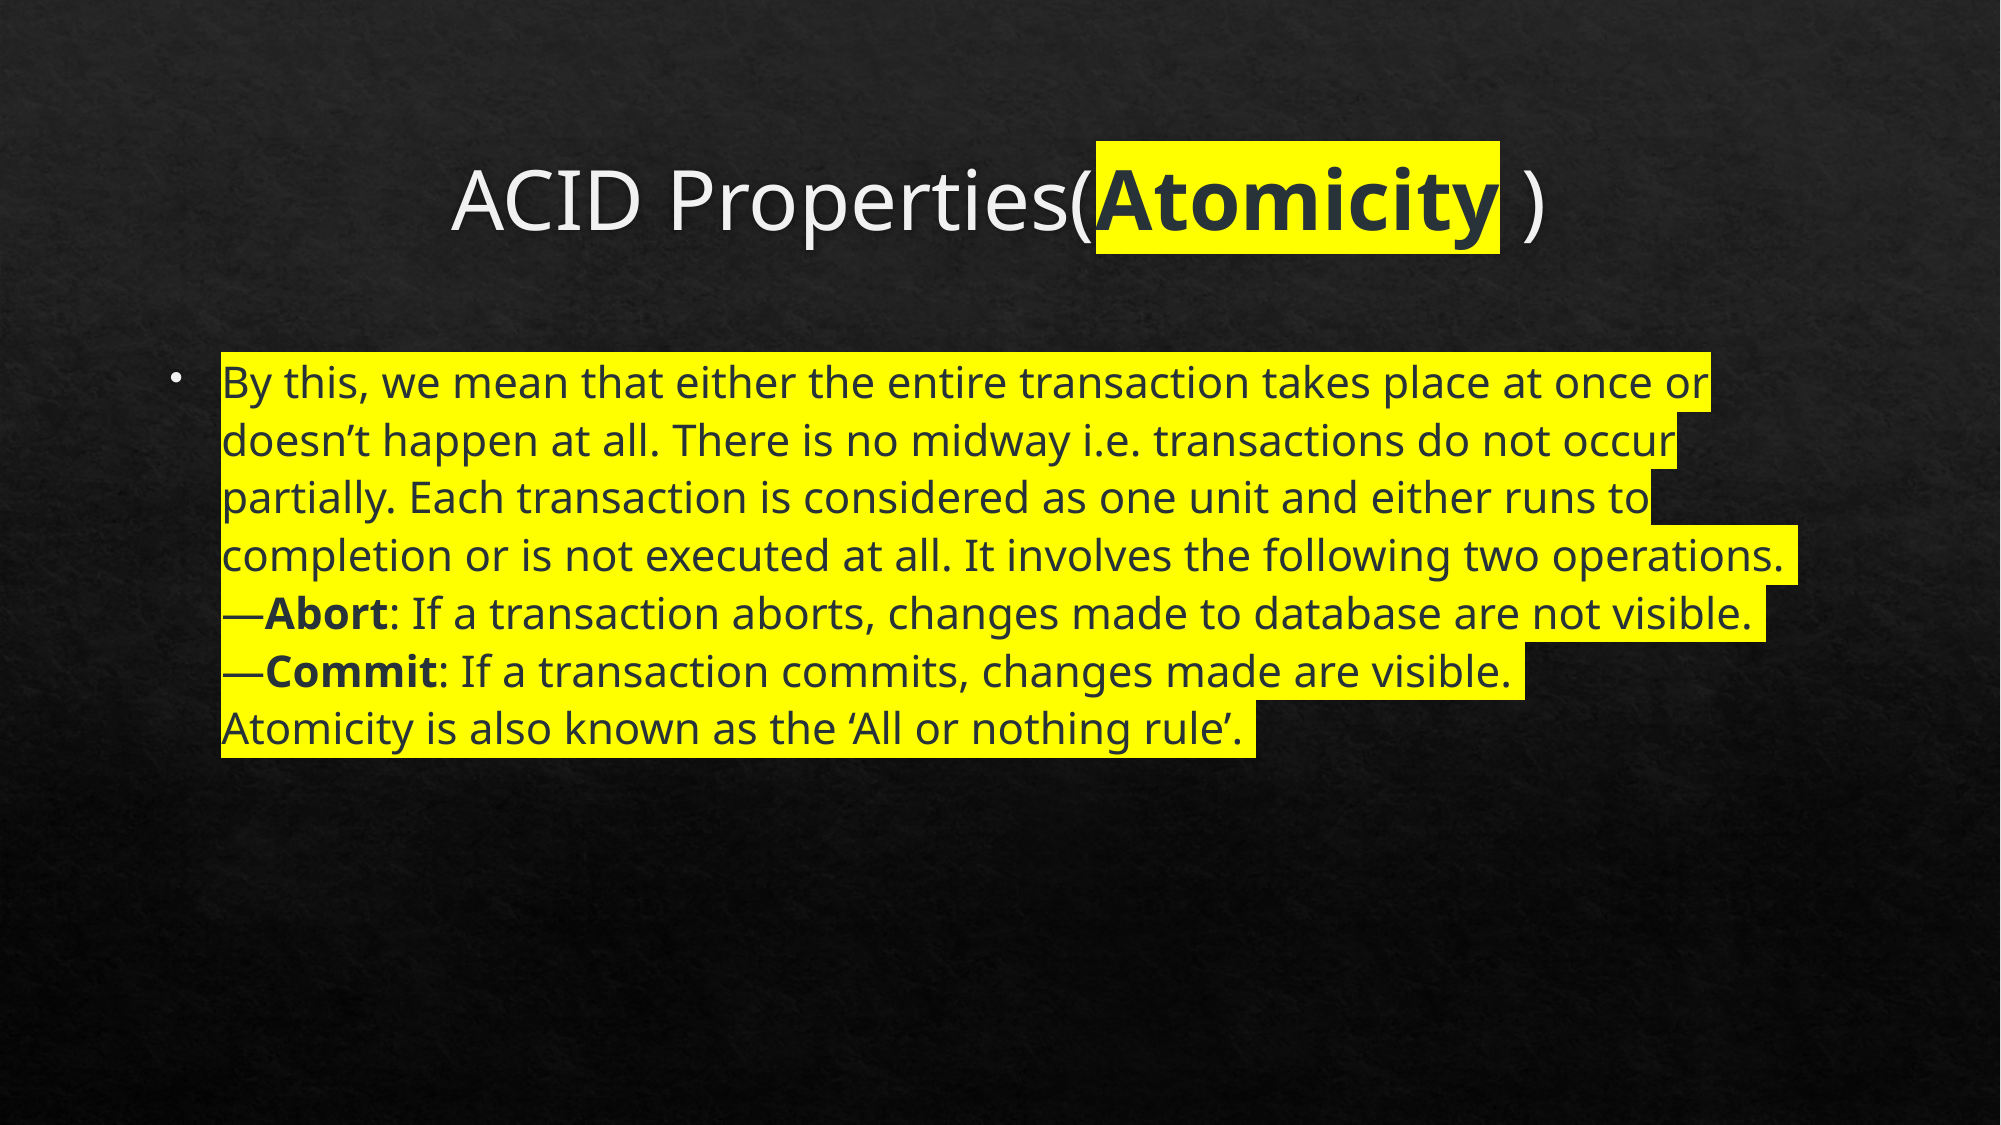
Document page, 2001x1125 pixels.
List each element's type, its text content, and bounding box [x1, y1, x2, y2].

title ACID Properties(Atomicity ) [149, 99, 1849, 307]
list By this, we mean that either the entire transaction takes place at once or doesn’t happen at all. There is no midway i.e. transactions do not occur partially. Each transaction is considered as one unit and either runs to completion or is not executed at all. It involves the following two operations. —Abort: If a transaction aborts, changes made to database are not visible. —Commit: If a transaction commits, changes made are visible. Atomicity is also known as the ‘All or nothing rule’. [149, 342, 1849, 952]
